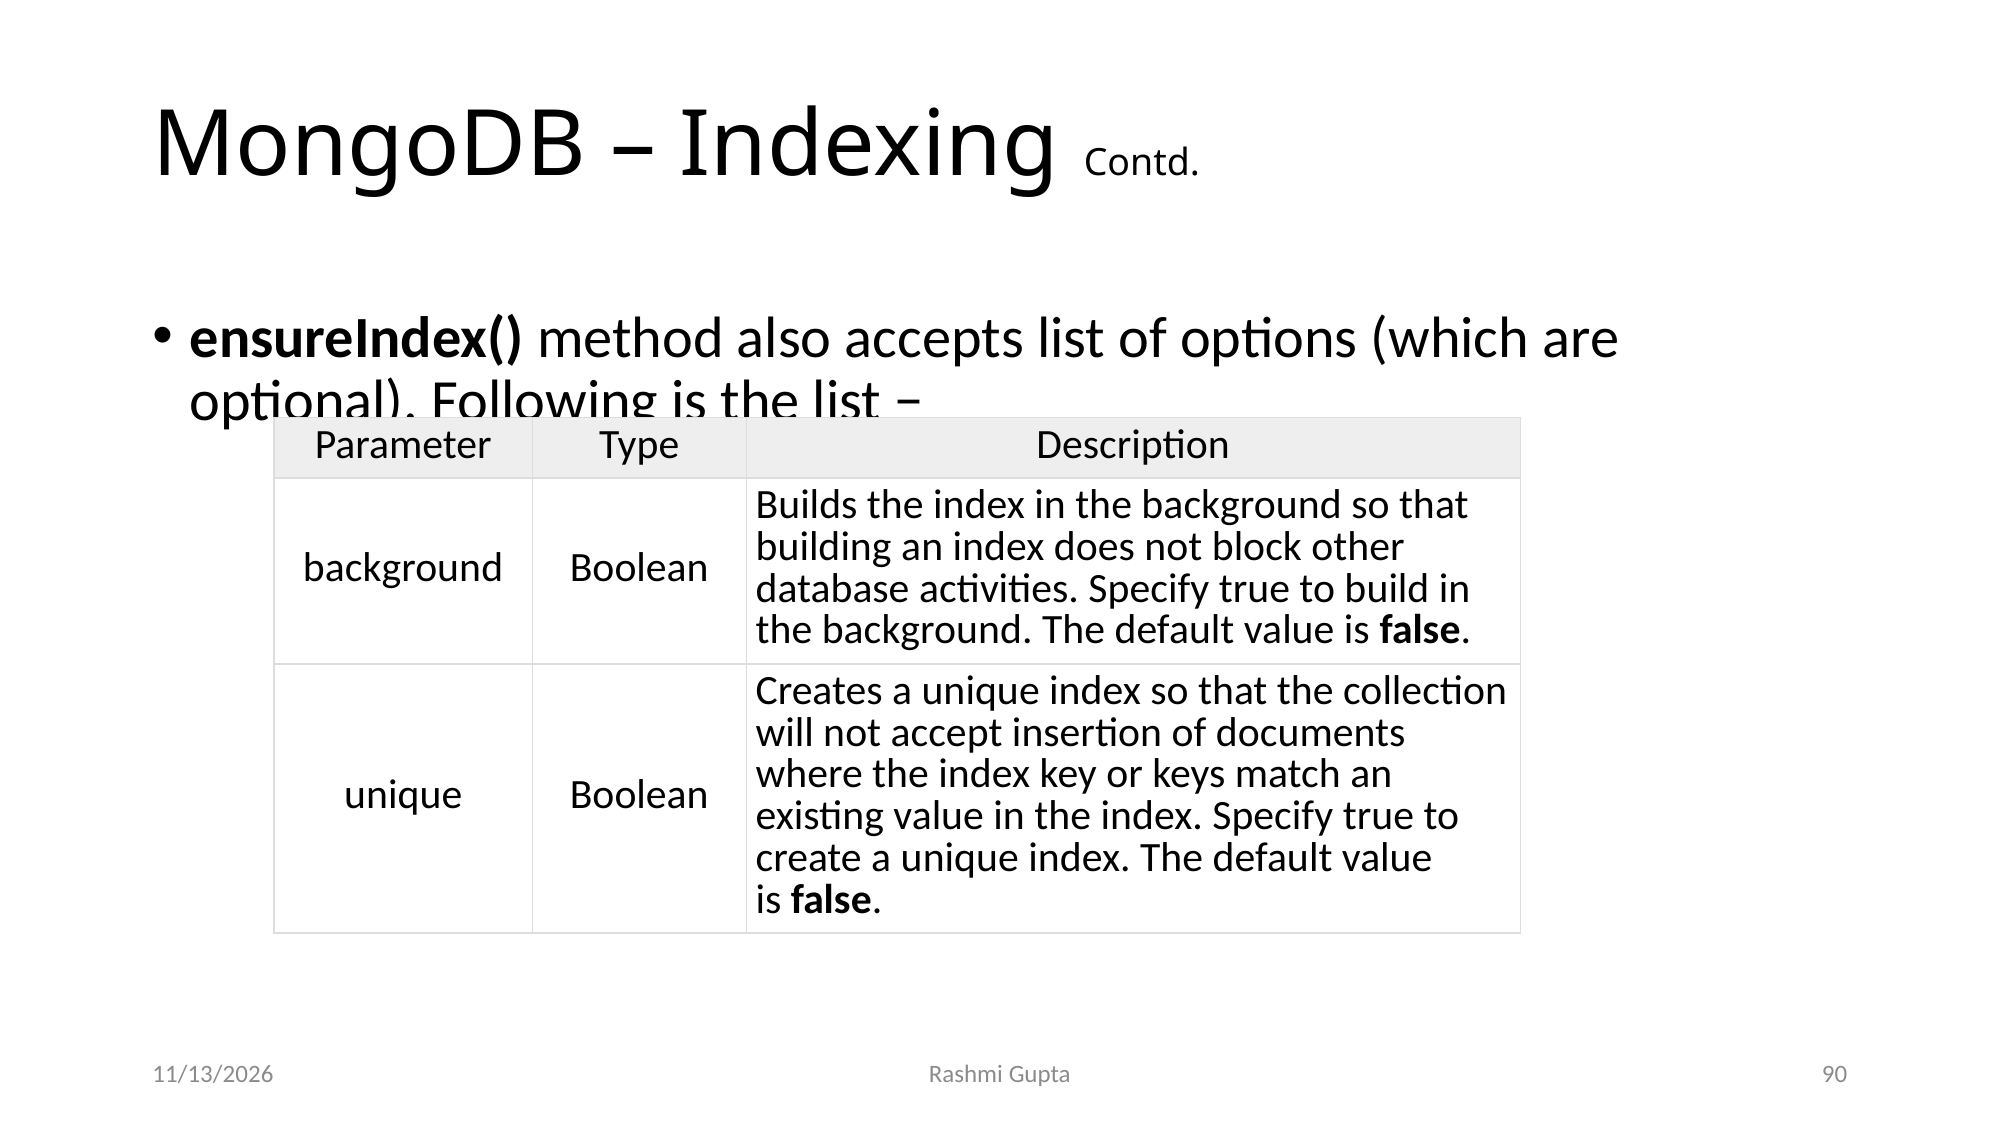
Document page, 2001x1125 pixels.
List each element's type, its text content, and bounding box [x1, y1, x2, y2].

slide_number 90 [1412, 1042, 1863, 1103]
table_cell background [275, 479, 532, 663]
table_cell Boolean [533, 479, 746, 663]
table_header Parameter [275, 418, 532, 477]
title MongoDB – Indexing Contd. [137, 59, 1863, 278]
table_cell Creates a unique index so that the collection will not accept insertion of documents where the index key or keys match an existing value in the index. Specify true to create a unique index. The default value is false. [747, 665, 1520, 932]
table_cell unique [275, 665, 532, 932]
table_header Type [533, 418, 746, 477]
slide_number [137, 1042, 588, 1103]
table_cell Boolean [533, 665, 746, 932]
table_cell Builds the index in the background so that building an index does not block other database activities. Specify true to build in the background. The default value is false. [747, 479, 1520, 663]
table_header Description [747, 418, 1520, 477]
list ensureIndex() method also accepts list of options (which are optional). Following is the list − [137, 299, 1863, 1014]
footer Rashmi Gupta [662, 1042, 1338, 1103]
